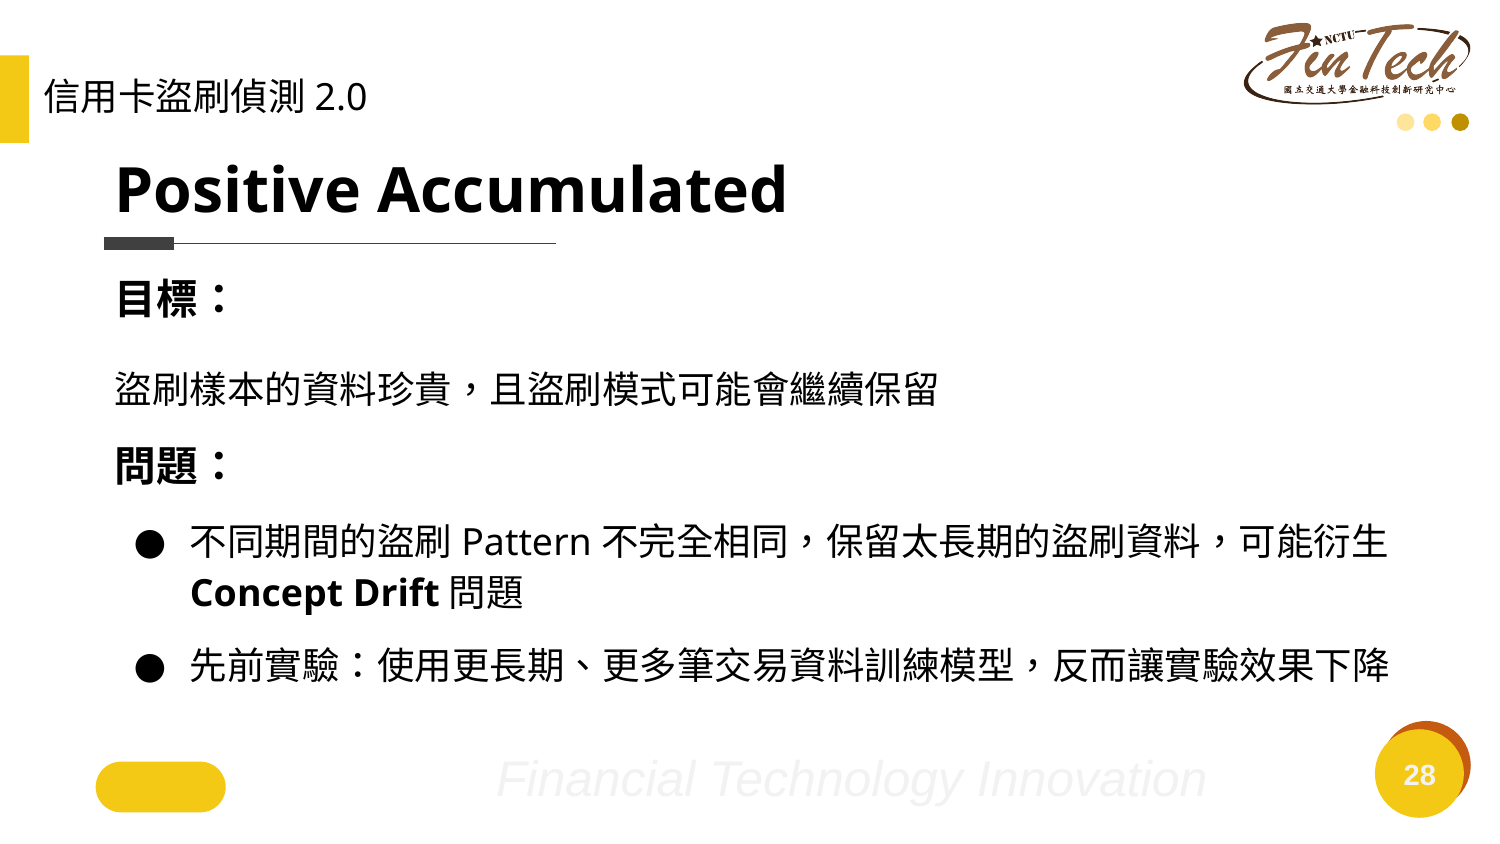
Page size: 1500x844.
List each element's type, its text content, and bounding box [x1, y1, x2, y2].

text_box 信用卡盜刷偵測2.0 [28, 72, 382, 130]
picture [1239, 14, 1477, 108]
title Positive Accumulated [103, 148, 1240, 236]
text_box 目標： 盜刷樣本的資料珍貴，且盜刷模式可能會繼續保留 問題： 不同期間的盜刷Pattern不完全相同，保留太長期的盜刷資料，可能衍生Concept Drift問題 先前實驗：使用更長期、更多筆交易資料訓練模型，反而讓實驗效果下降 [103, 254, 1500, 816]
